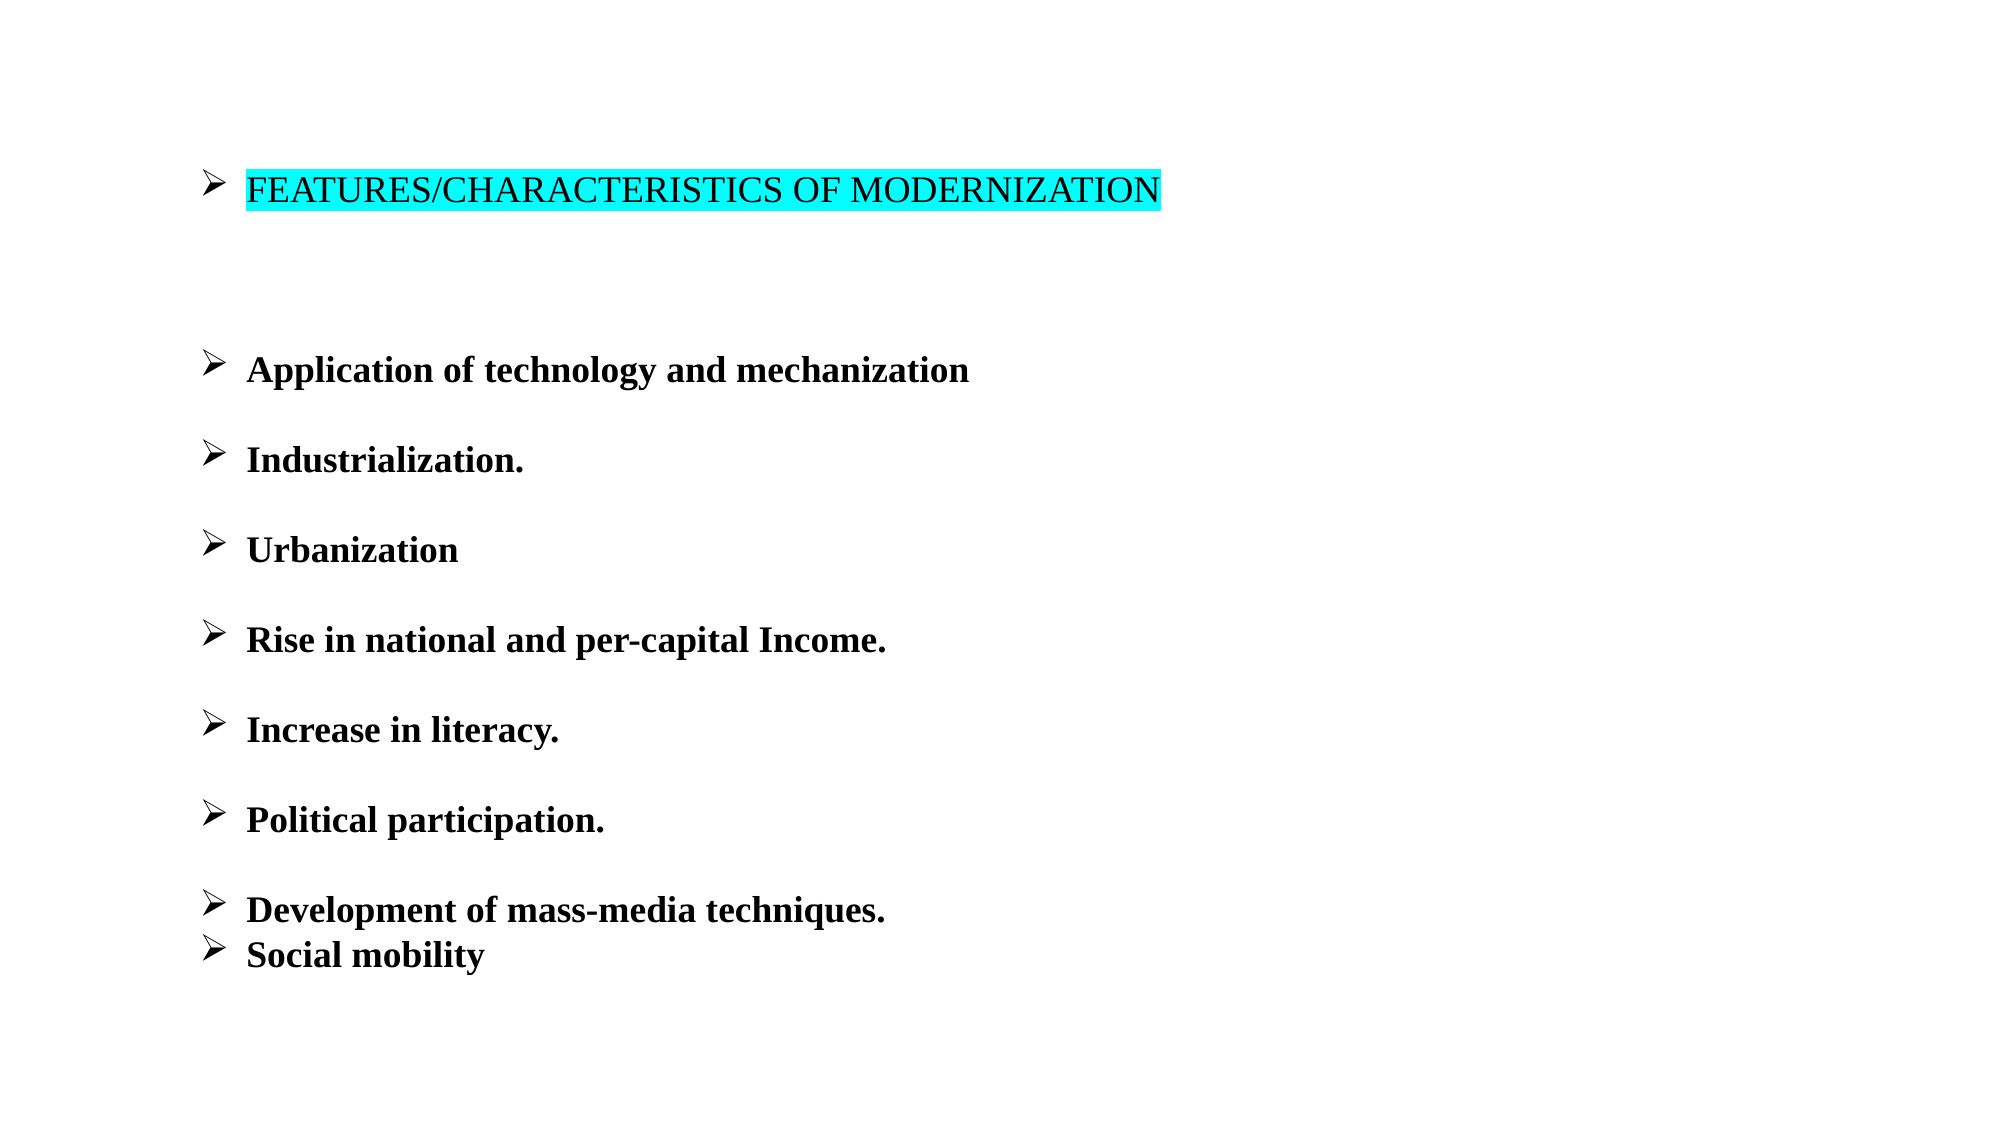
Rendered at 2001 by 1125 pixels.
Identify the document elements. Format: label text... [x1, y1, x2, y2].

text_box FEATURES/CHARACTERISTICS OF MODERNIZATION Application of technology and mechanization Industrialization. Urbanization Rise in national and per-capital Income. Increase in literacy. Political participation. Development of mass-media techniques. Social mobility [184, 112, 1186, 983]
